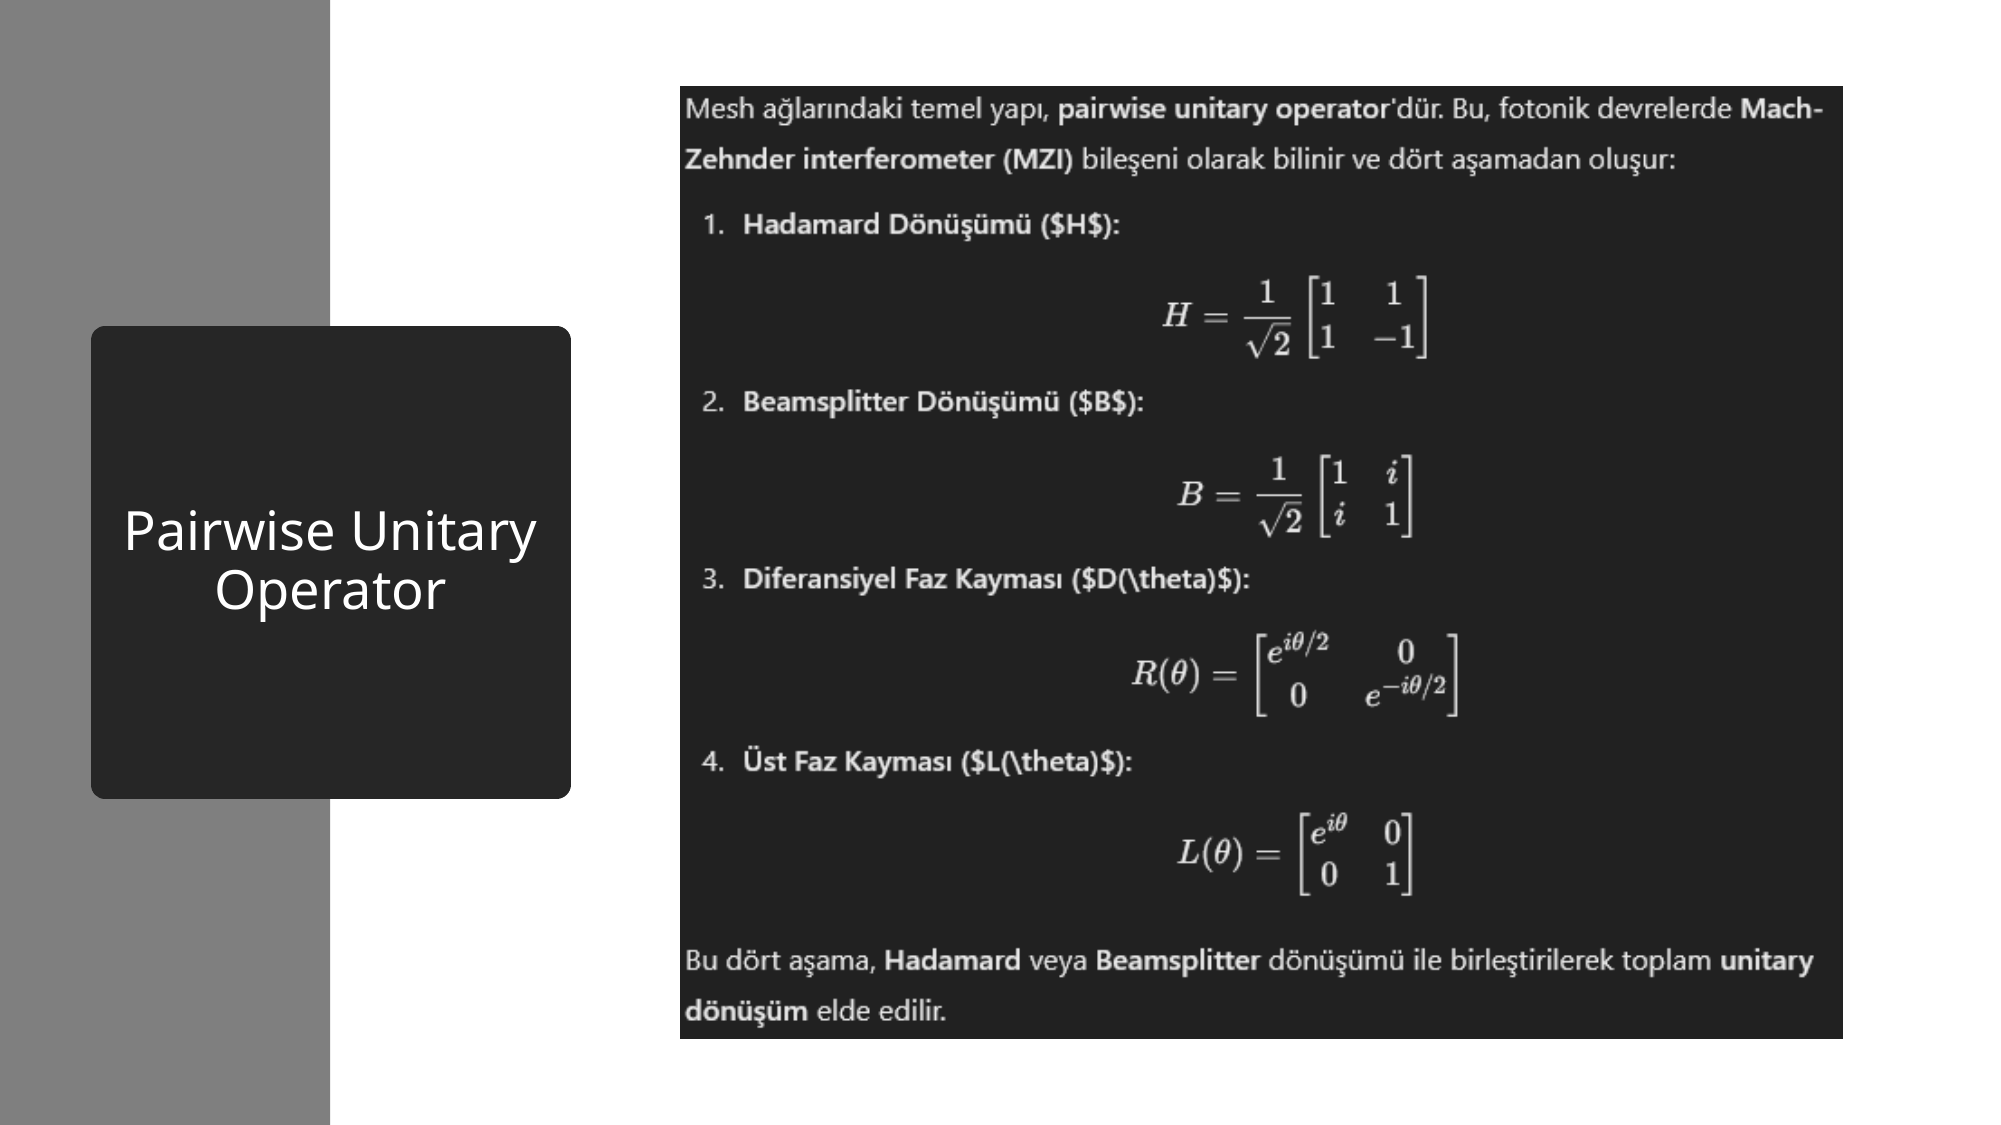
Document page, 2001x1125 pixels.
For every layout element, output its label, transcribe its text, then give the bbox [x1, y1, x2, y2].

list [680, 85, 1844, 1040]
text_box [332, 0, 2000, 1125]
text_box [0, 0, 332, 1125]
title Pairwise Unitary Operator [105, 340, 557, 785]
